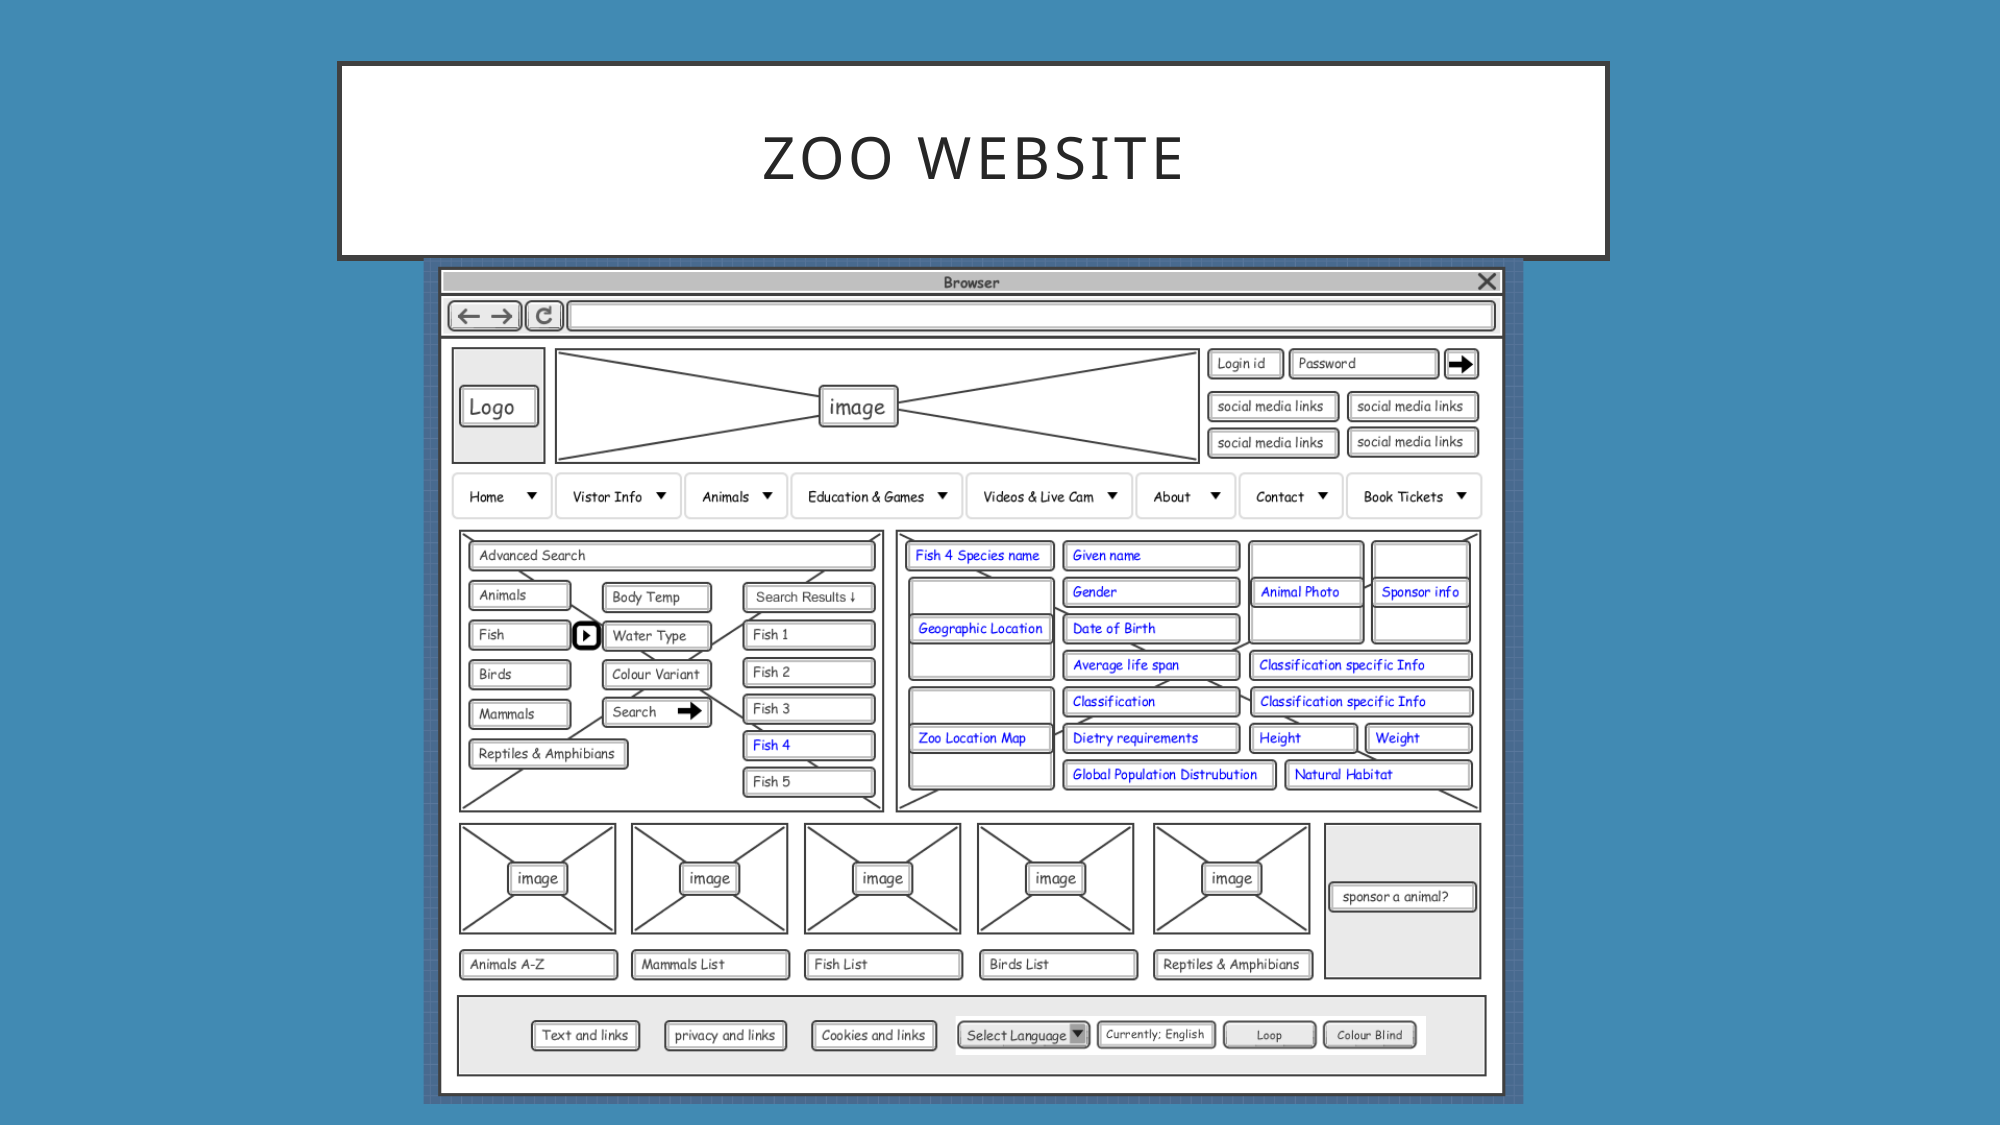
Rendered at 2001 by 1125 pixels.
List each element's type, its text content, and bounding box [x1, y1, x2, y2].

picture [423, 258, 1524, 1104]
title Zoo website [337, 61, 1610, 261]
